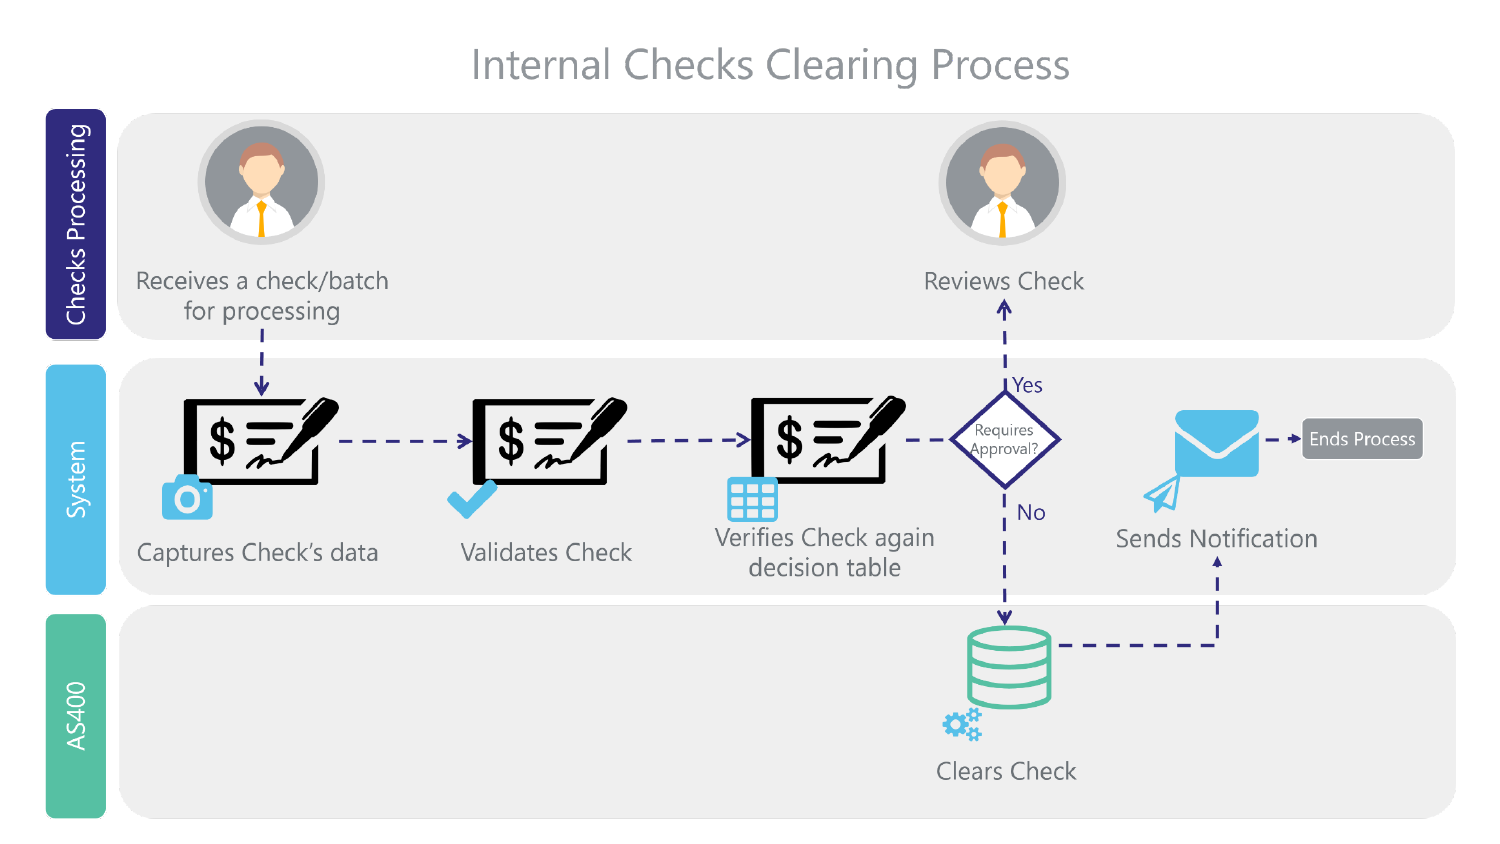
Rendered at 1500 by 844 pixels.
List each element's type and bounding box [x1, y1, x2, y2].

picture [44, 24, 1456, 819]
